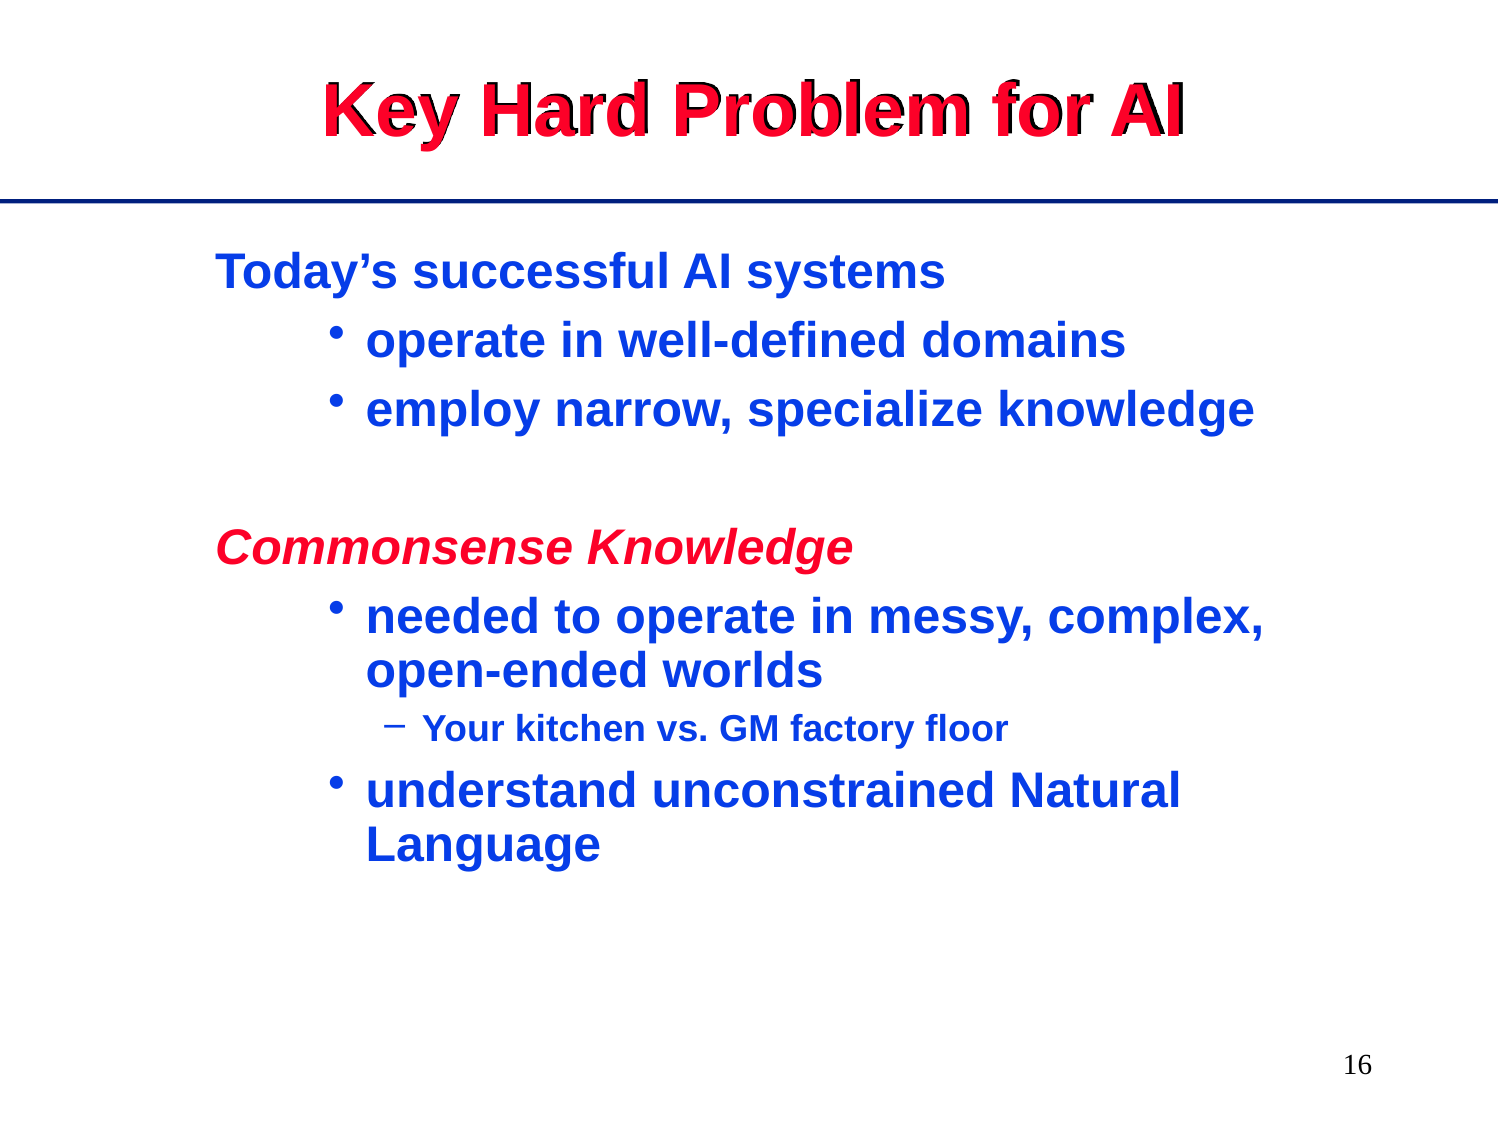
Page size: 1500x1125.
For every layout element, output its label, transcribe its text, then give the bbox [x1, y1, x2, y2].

list Today’s successful AI systems operate in well-defined domains employ narrow, specialize knowledge Commonsense Knowledge needed to operate in messy, complex, open-ended worlds Your kitchen vs. GM factory floor understand unconstrained Natural Language [200, 237, 1375, 1025]
slide_number 16 [1074, 1025, 1388, 1100]
title Key Hard Problem for AI [163, 37, 1344, 186]
